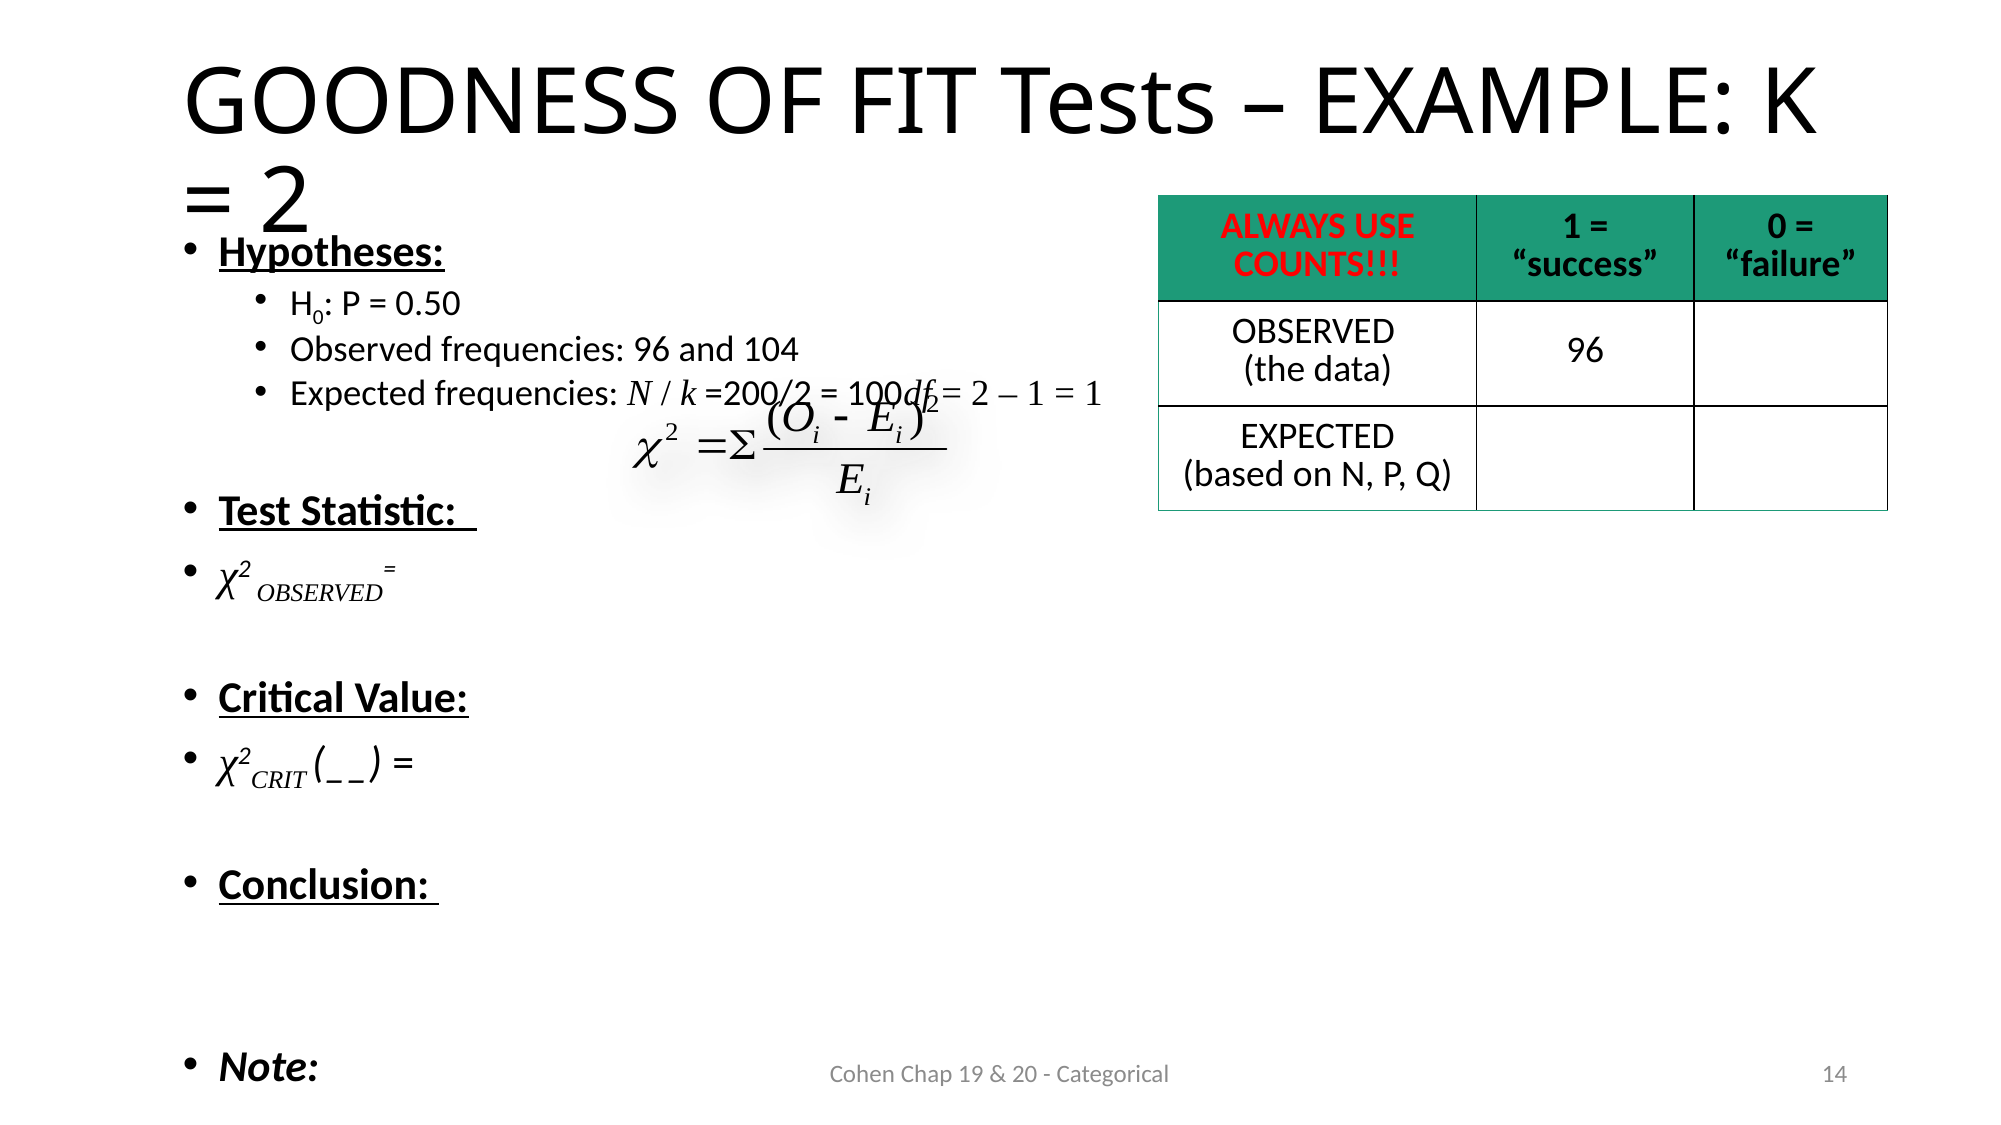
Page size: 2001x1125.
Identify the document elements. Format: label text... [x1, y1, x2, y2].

table_header 0 = “failure” [1695, 196, 1887, 300]
table_header 1 = “success” [1477, 196, 1693, 300]
table_cell OBSERVED (the data) [1159, 302, 1476, 405]
slide_number 14 [1412, 1042, 1863, 1103]
table_cell EXPECTED (based on N, P, Q) [1159, 407, 1476, 510]
table_cell 96 [1477, 302, 1693, 405]
picture [625, 383, 956, 514]
table_cell [1695, 302, 1887, 405]
table_cell [1477, 407, 1693, 510]
title GOODNESS OF FIT Tests – EXAMPLE: K = 2 [168, 30, 1888, 224]
table_header ALWAYS USE COUNTS!!! [1159, 196, 1476, 300]
list Hypotheses: H0: P = 0.50 Observed frequencies: 96 and 104 Expected frequencies: N / k =200/2 = 100df = 2 – 1 = 1 Test Statistic: χ2 OBSERVED= Critical Value: χ2CRIT (__) = Conclusion: Note: [168, 224, 1763, 1107]
footer Cohen Chap 19 & 20 - Categorical [662, 1042, 1338, 1103]
table_cell [1695, 407, 1887, 510]
